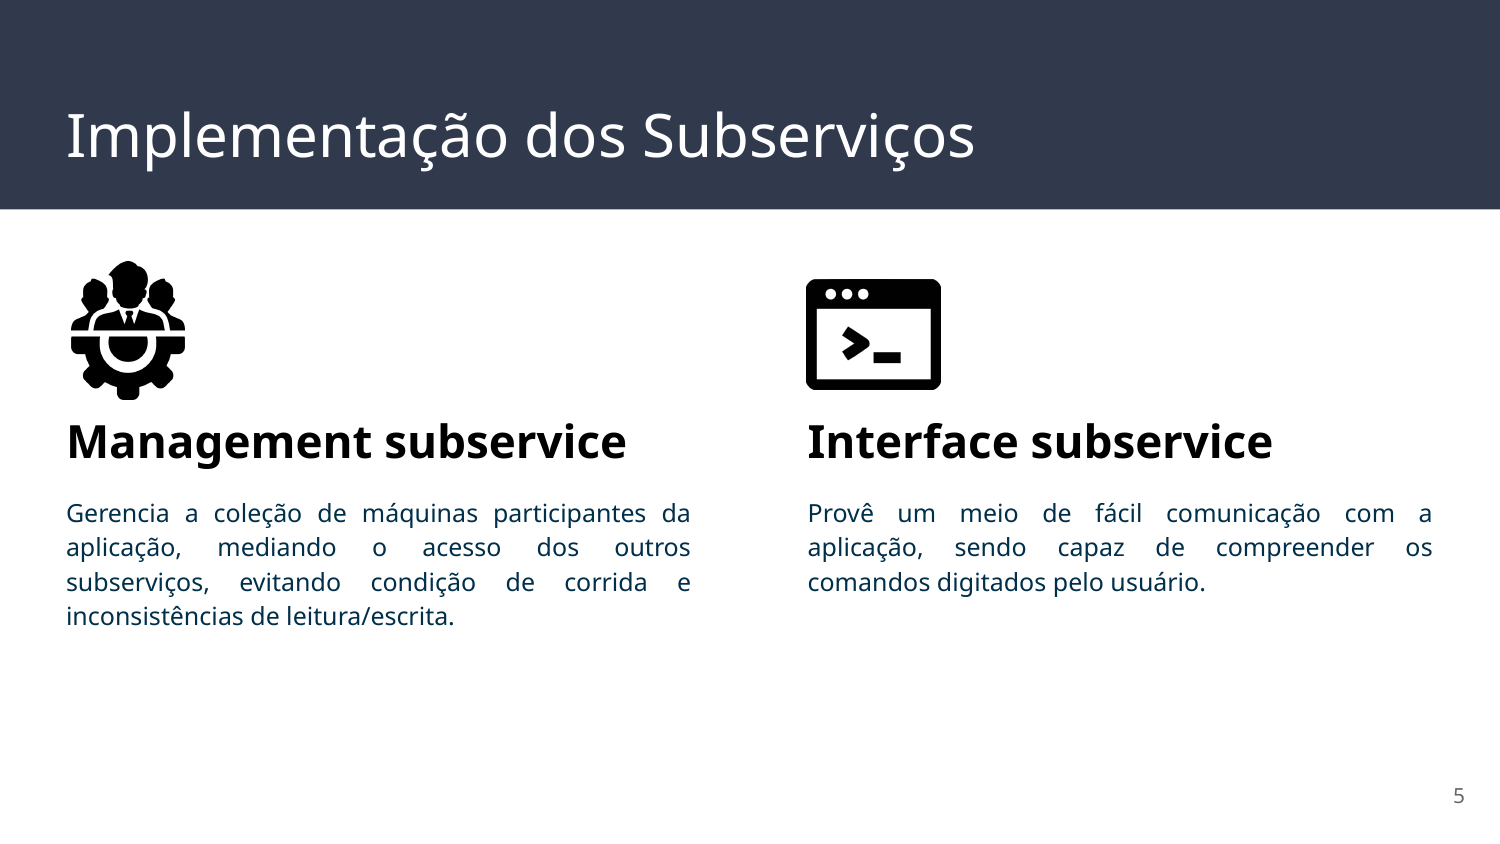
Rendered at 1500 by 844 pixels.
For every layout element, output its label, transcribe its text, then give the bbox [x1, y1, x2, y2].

picture [805, 279, 941, 391]
slide_number ‹#› [1389, 764, 1480, 830]
picture [71, 261, 185, 400]
list Interface subservice Provê um meio de fácil comunicação com a aplicação, sendo capaz de compreender os comandos digitados pelo usuário. [792, 389, 1449, 611]
list Management subservice Gerencia a coleção de máquinas participantes da aplicação, mediando o acesso dos outros subserviços, evitando condição de corrida e inconsistências de leitura/escrita. [51, 389, 708, 611]
title Implementação dos Subserviços [51, 82, 1449, 185]
